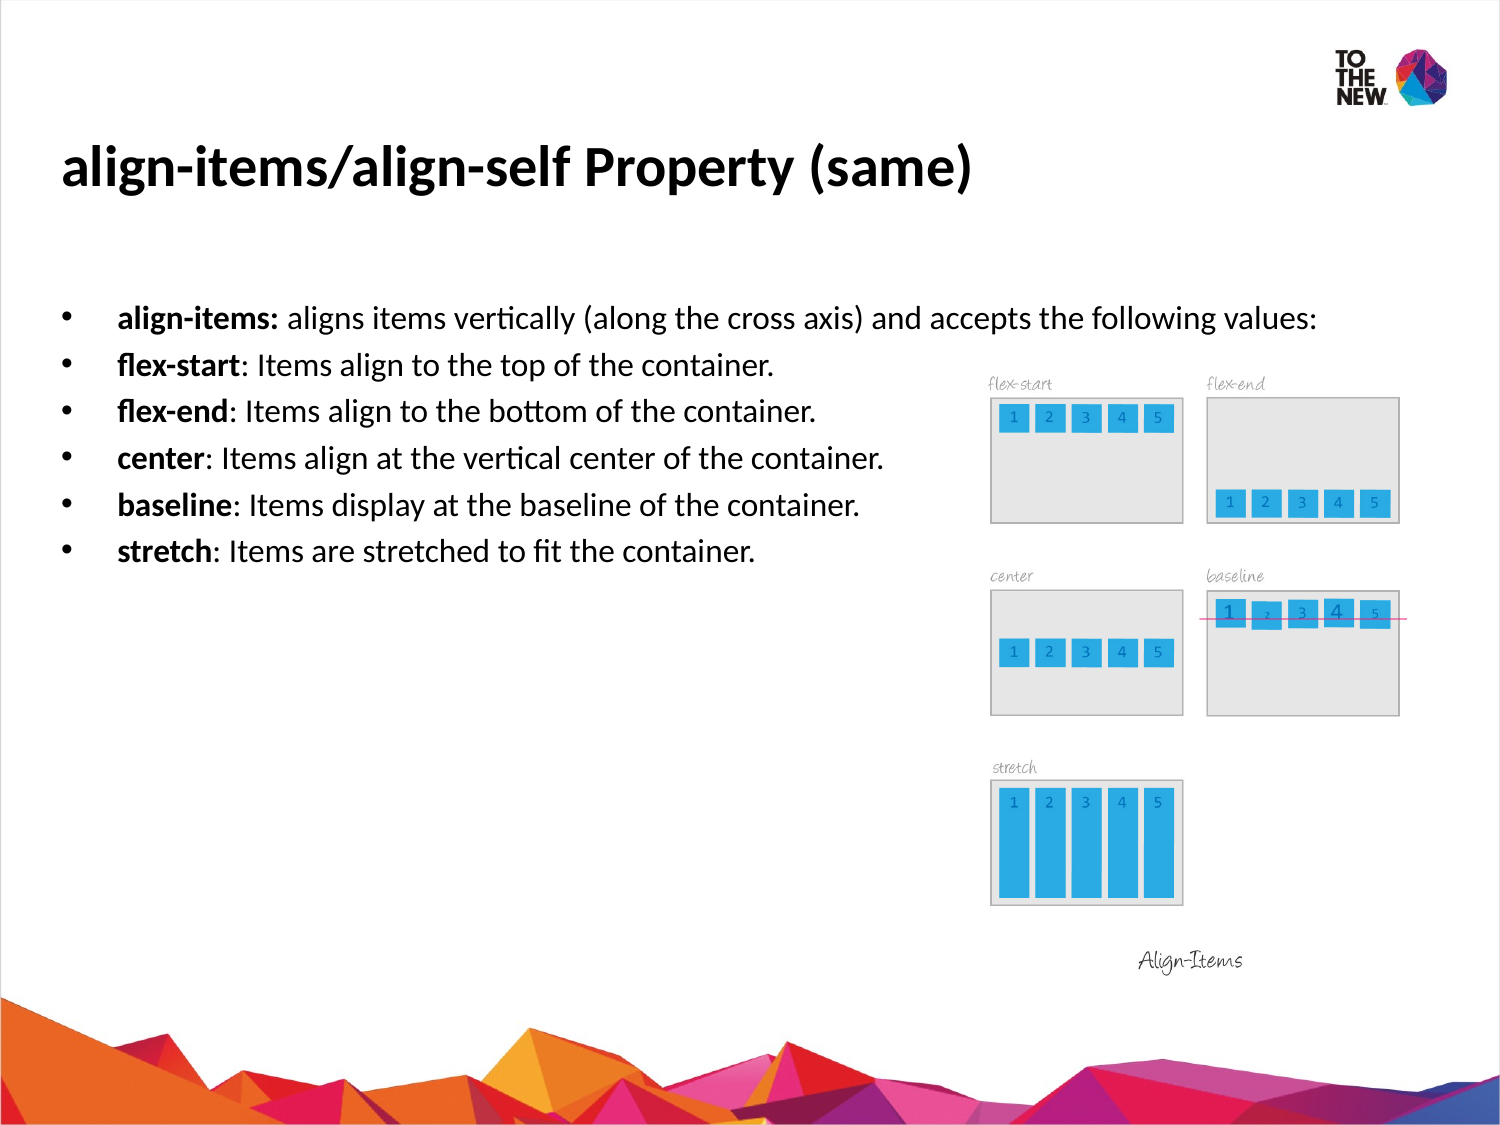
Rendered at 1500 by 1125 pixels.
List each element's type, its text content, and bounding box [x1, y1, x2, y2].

picture [0, 0, 1500, 1125]
title align-items/align-self Property (same) [46, 114, 1451, 213]
list align-items: aligns items vertically (along the cross axis) and accepts the following values: flex-start: Items align to the top of the container. flex-end: Items align to the bottom of the container. center: Items align at the vertical center of the container. baseline: Items display at the baseline of the container. stretch: Items are stretched to fit the container. [46, 242, 1451, 942]
